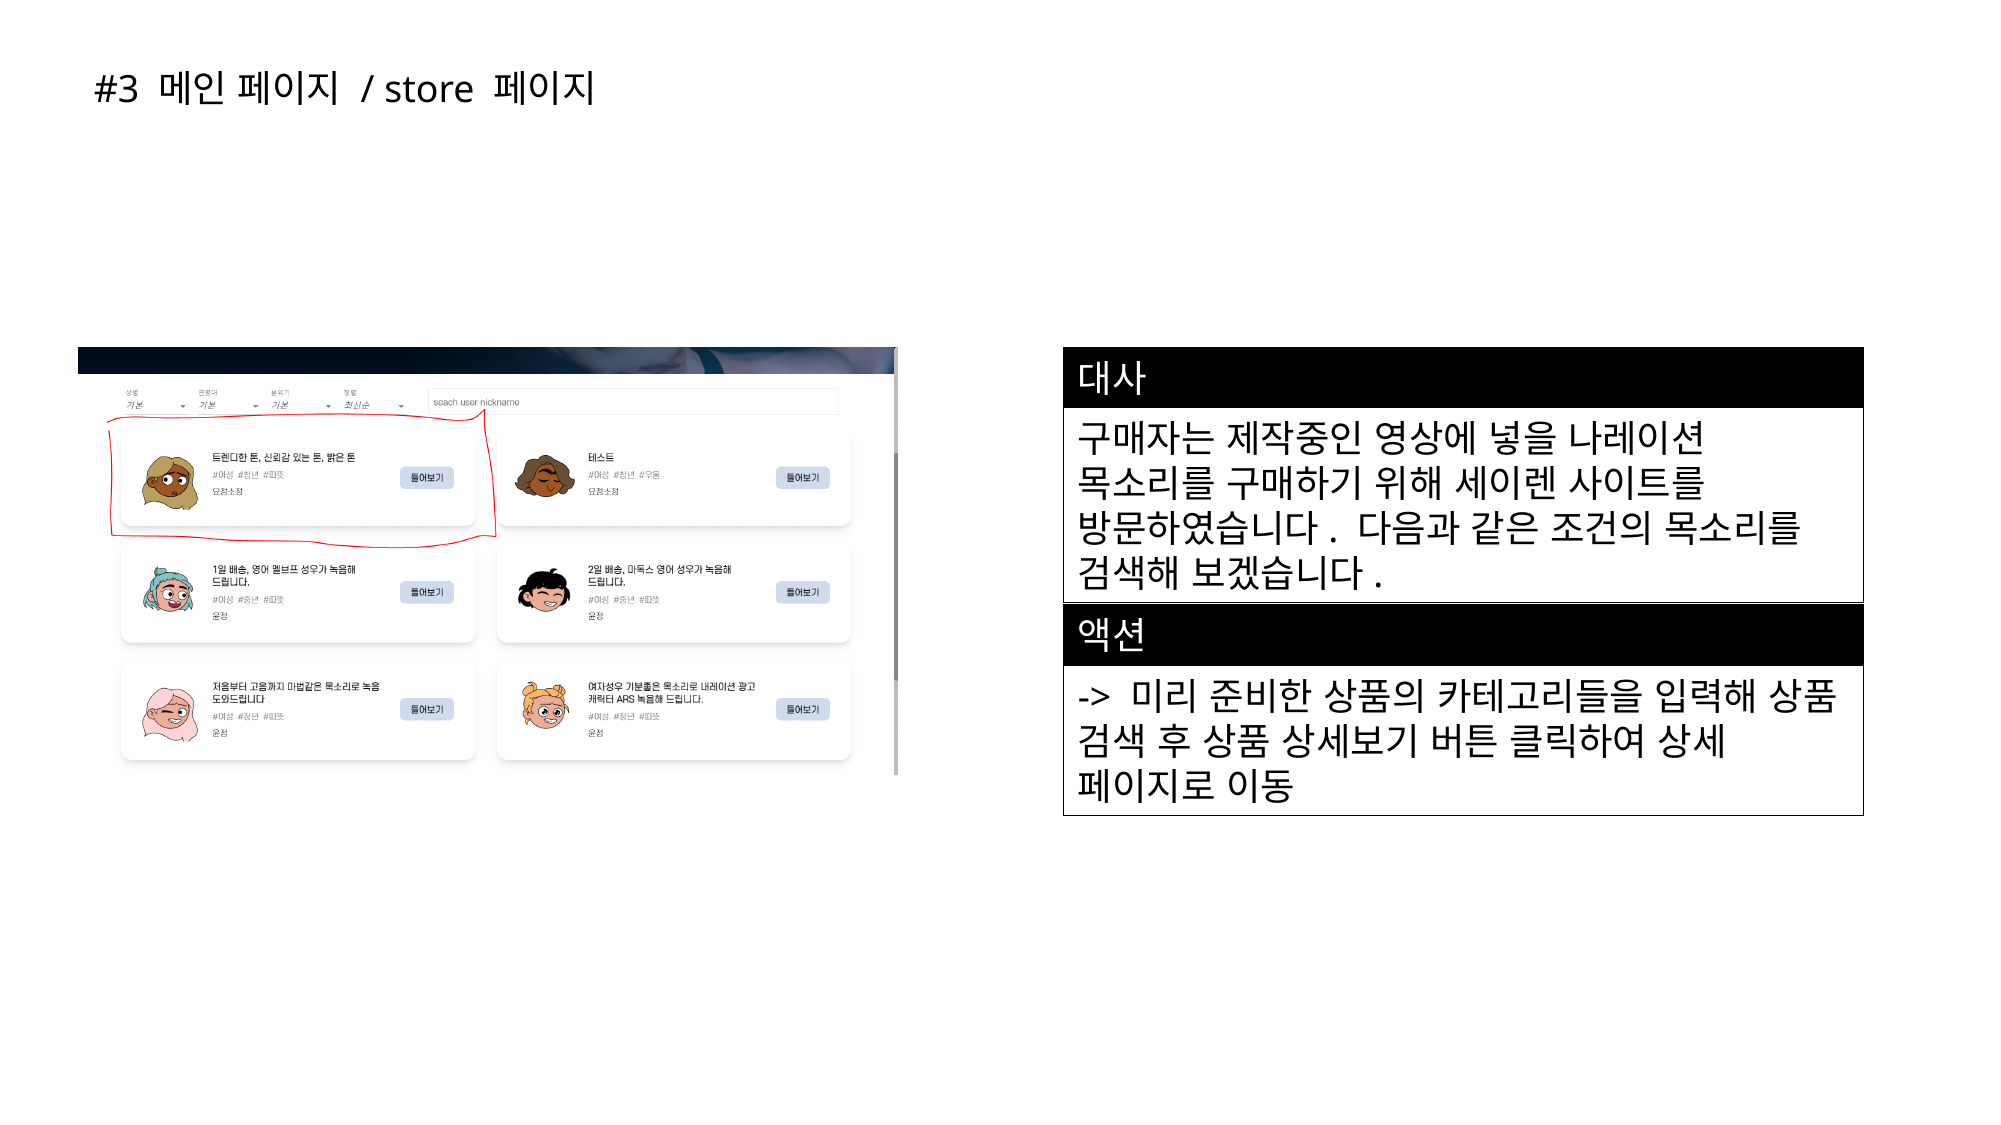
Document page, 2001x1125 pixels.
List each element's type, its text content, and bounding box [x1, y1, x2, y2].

text_box 대사 [1063, 347, 1864, 407]
text_box #3 메인 페이지 / store 페이지 [78, 57, 650, 118]
text_box 액션 [1063, 604, 1864, 665]
picture [78, 347, 898, 775]
text_box 구매자는 제작중인 영상에 넣을 나레이션 목소리를 구매하기 위해 세이렌 사이트를 방문하였습니다. 다음과 같은 조건의 목소리를 검색해 보겠습니다. [1063, 407, 1864, 603]
text_box -> 미리 준비한 상품의 카테고리들을 입력해 상품 검색 후 상품 상세보기 버튼 클릭하여 상세 페이지로 이동 [1063, 665, 1864, 816]
